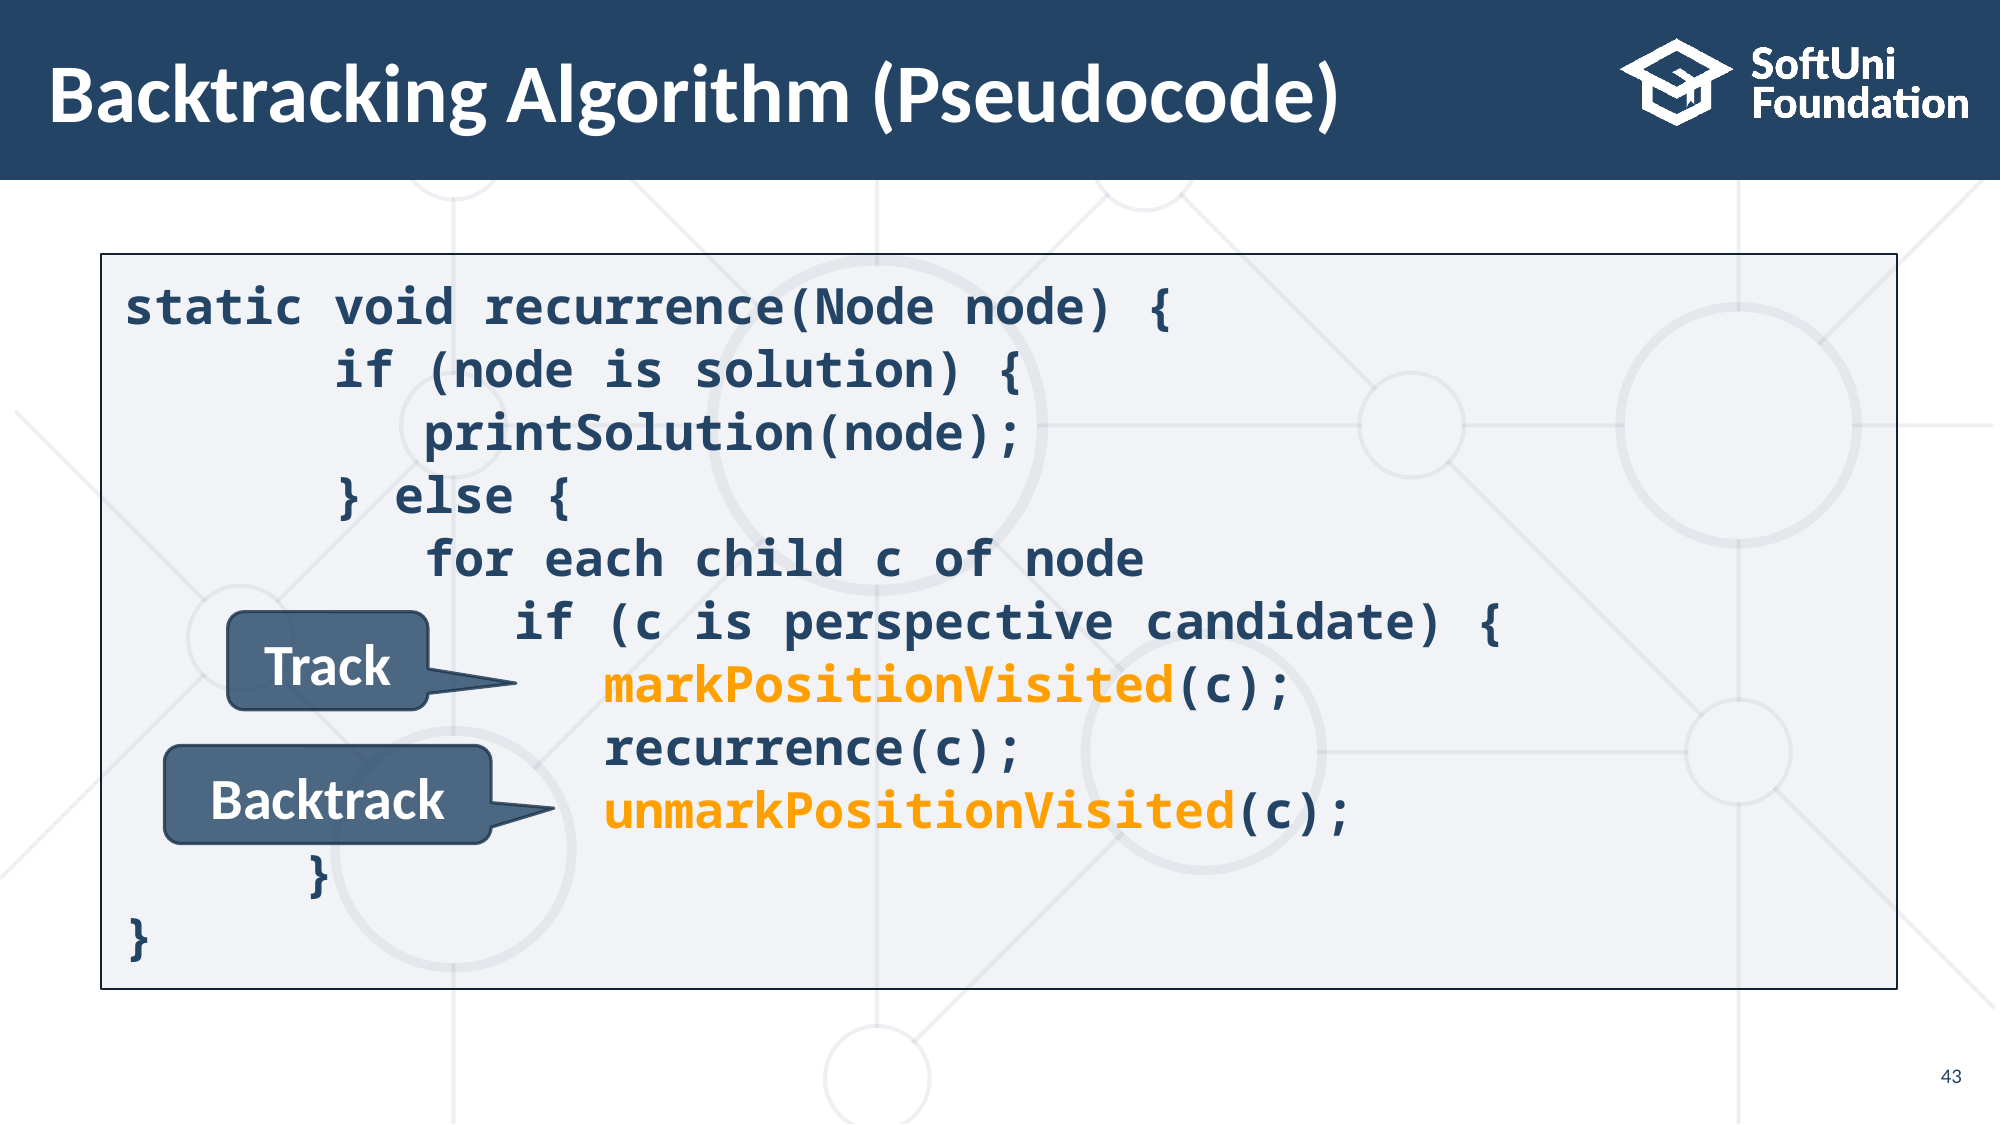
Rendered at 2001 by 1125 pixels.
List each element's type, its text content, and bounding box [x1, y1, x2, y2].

text_box Track [225, 609, 519, 712]
picture [1619, 38, 1968, 126]
slide_number 43 [1897, 1049, 1968, 1101]
title Backtracking Algorithm (Pseudocode) [31, 16, 1591, 162]
text_box Backtrack [162, 743, 556, 846]
list static void recurrence(Node node) { if (node is solution) { printSolution(node); } else { for each child c of node if (c is perspective candidate) { markPositionVisited(c); recurrence(c); unmarkPositionVisited(c); } } [100, 253, 1898, 990]
